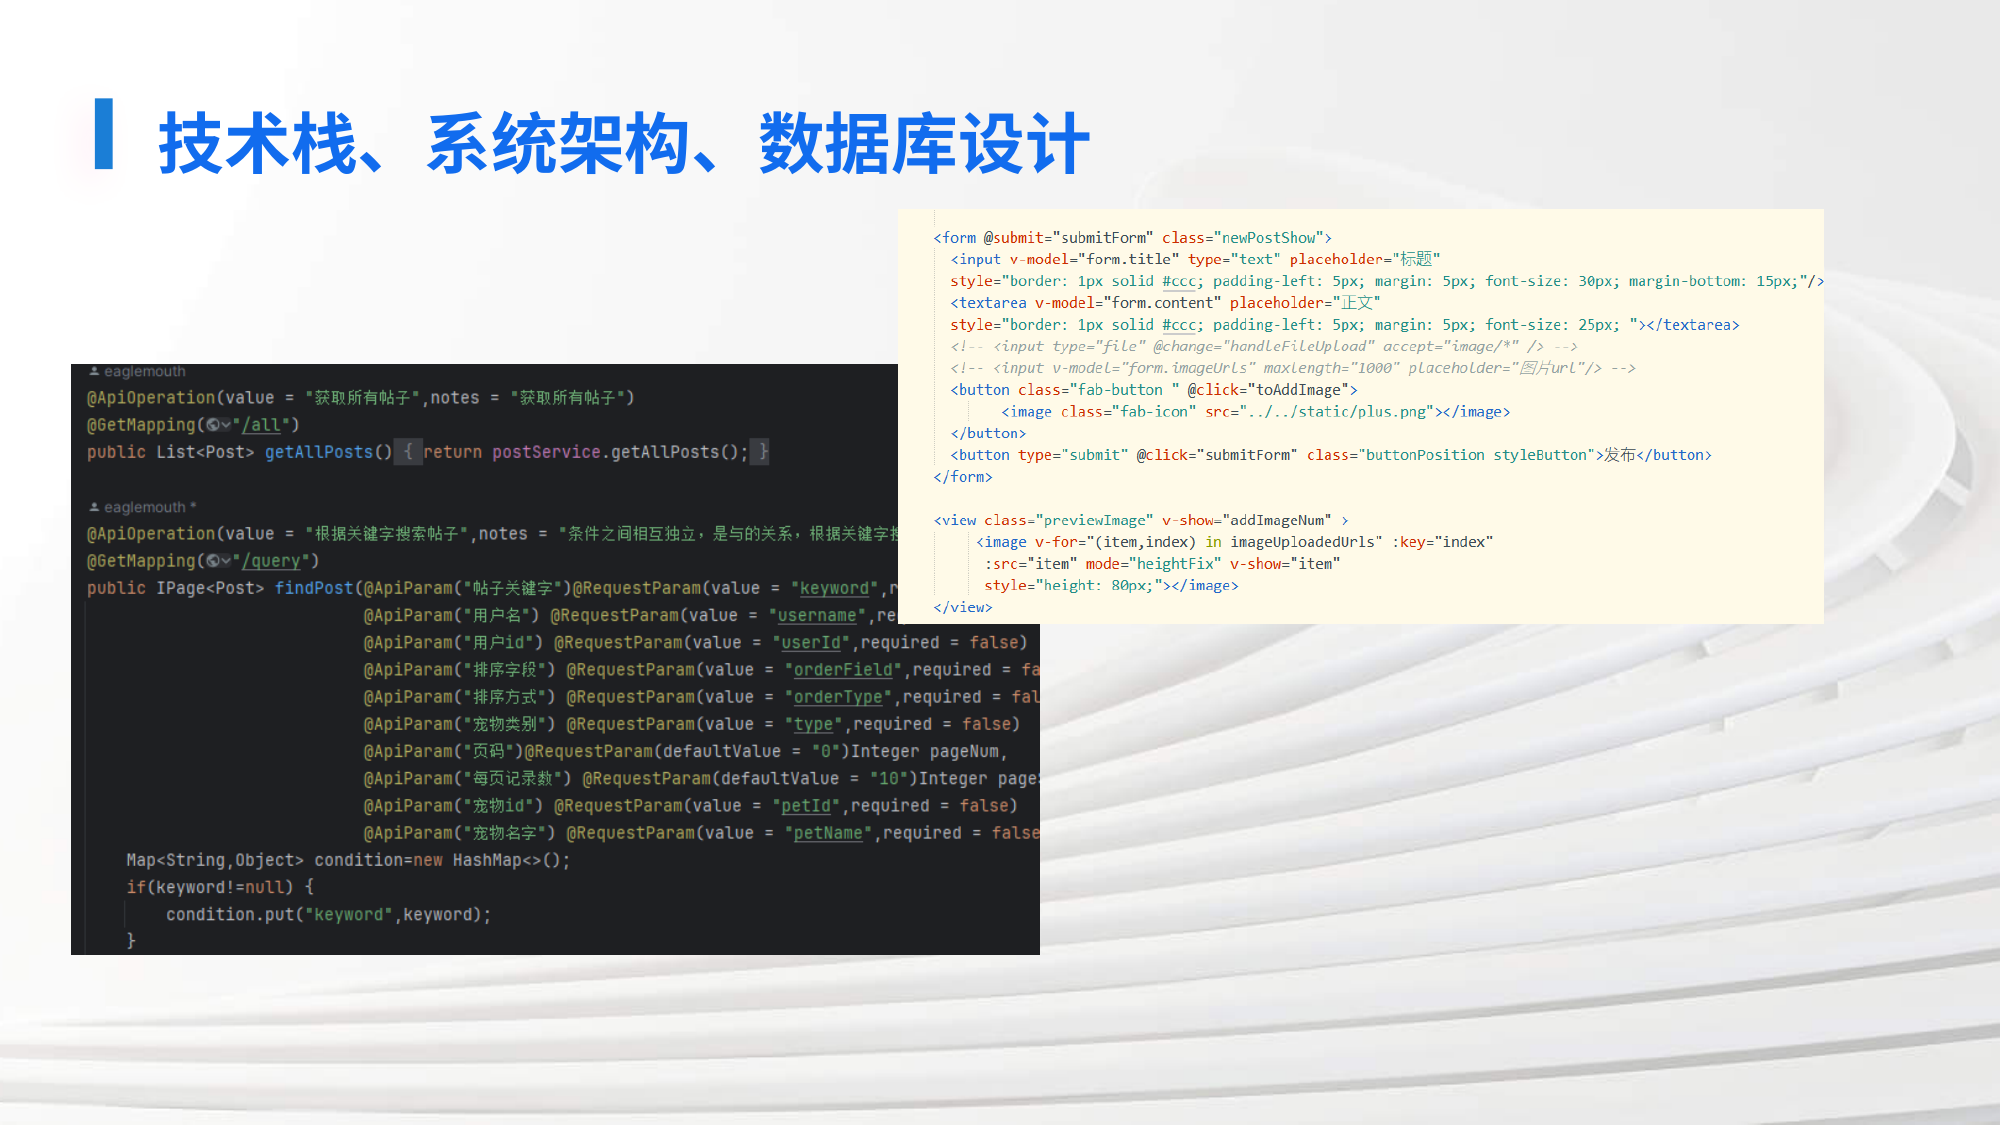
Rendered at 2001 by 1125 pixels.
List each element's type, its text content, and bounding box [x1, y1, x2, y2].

picture [0, 0, 2000, 1125]
title 技术栈、系统架构、数据库设计 [142, 85, 1900, 182]
